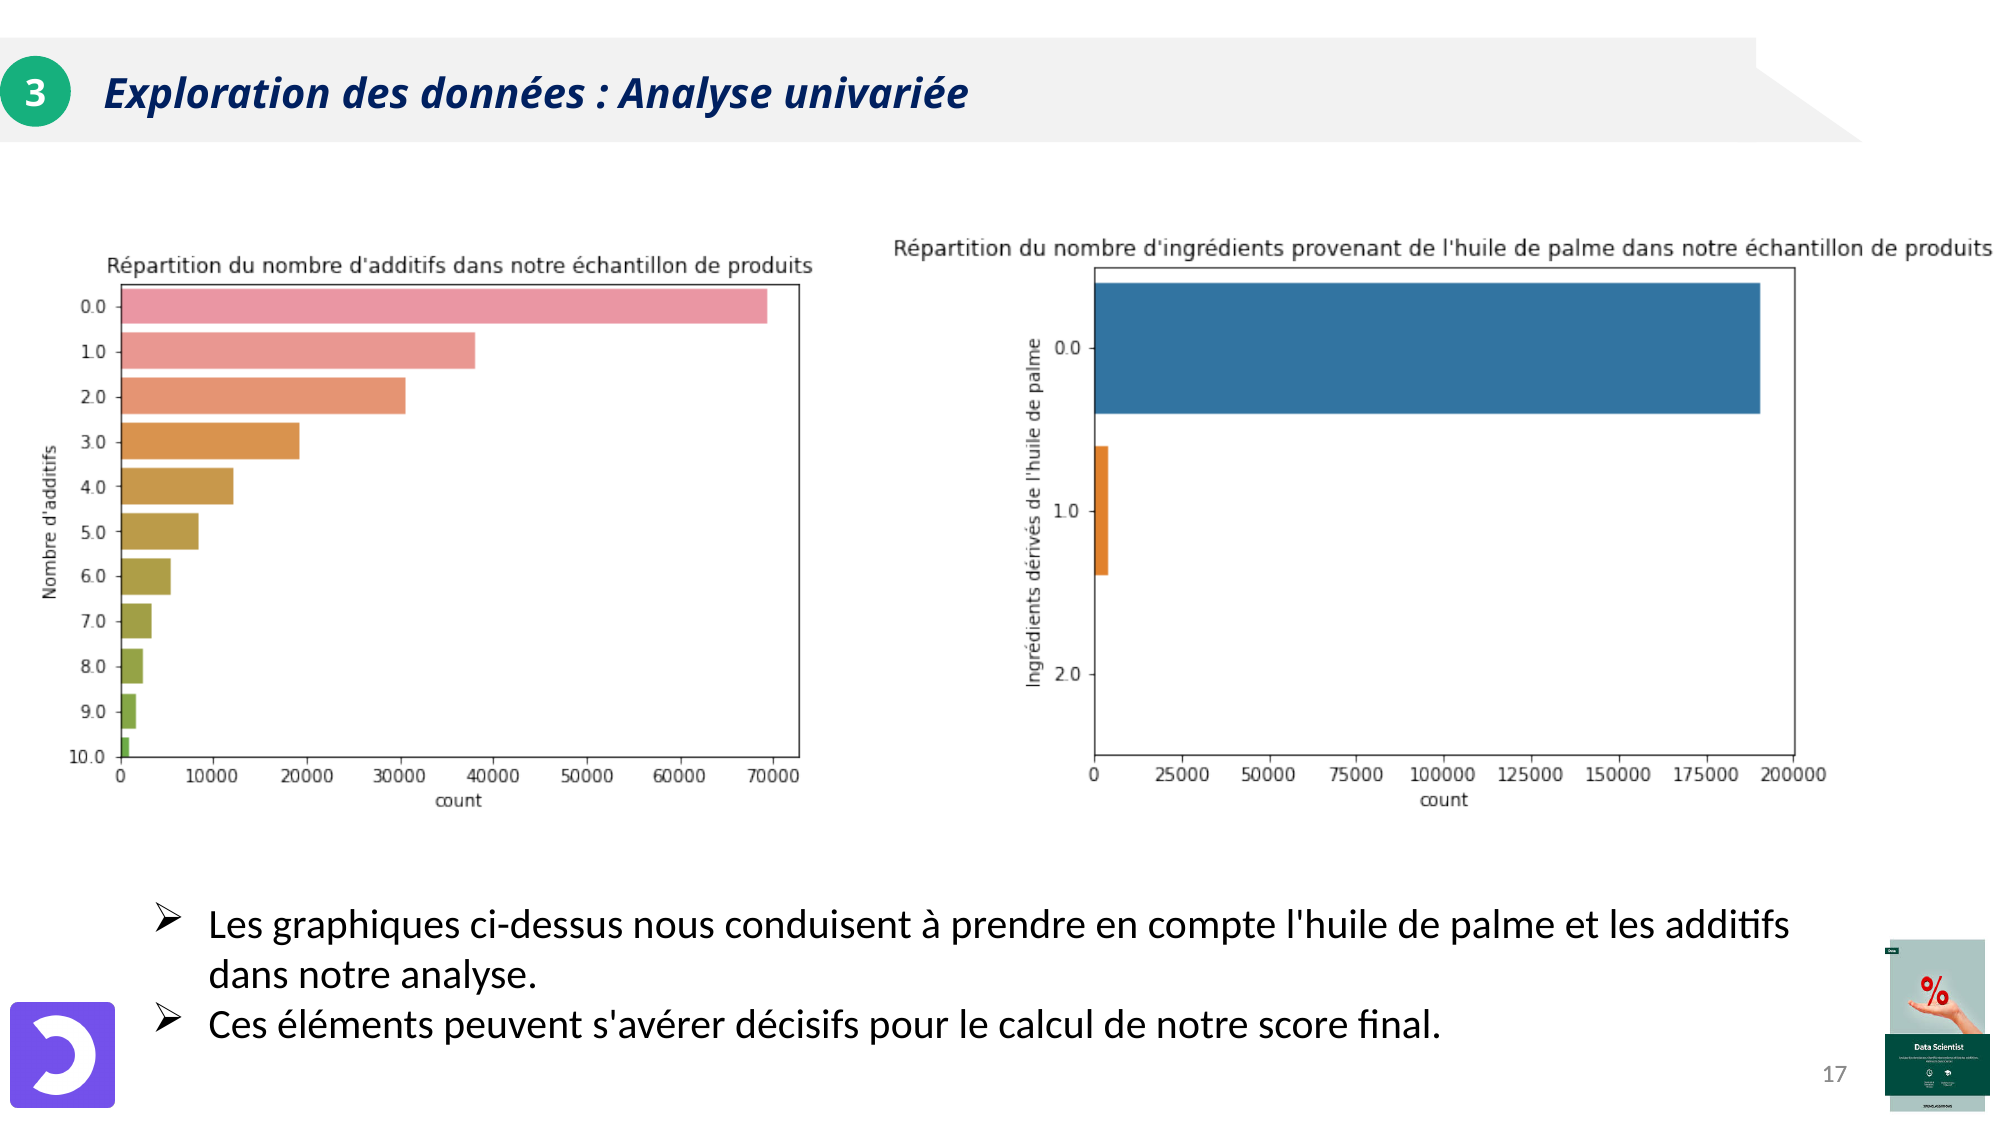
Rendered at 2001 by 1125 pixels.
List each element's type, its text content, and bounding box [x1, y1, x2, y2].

picture [10, 1002, 115, 1108]
picture [881, 226, 2000, 823]
text_box Les graphiques ci-dessus nous conduisent à prendre en compte l'huile de palme et les additifs dans notre analyse. Ces éléments peuvent s'avérer décisifs pour le calcul de notre score final. [137, 889, 1828, 1055]
slide_number 17 [1412, 1042, 1863, 1103]
picture [32, 244, 825, 823]
title Exploration des données : Analyse univariée [0, 44, 1642, 147]
picture [1885, 936, 1990, 1117]
text_box [5, 159, 1863, 966]
